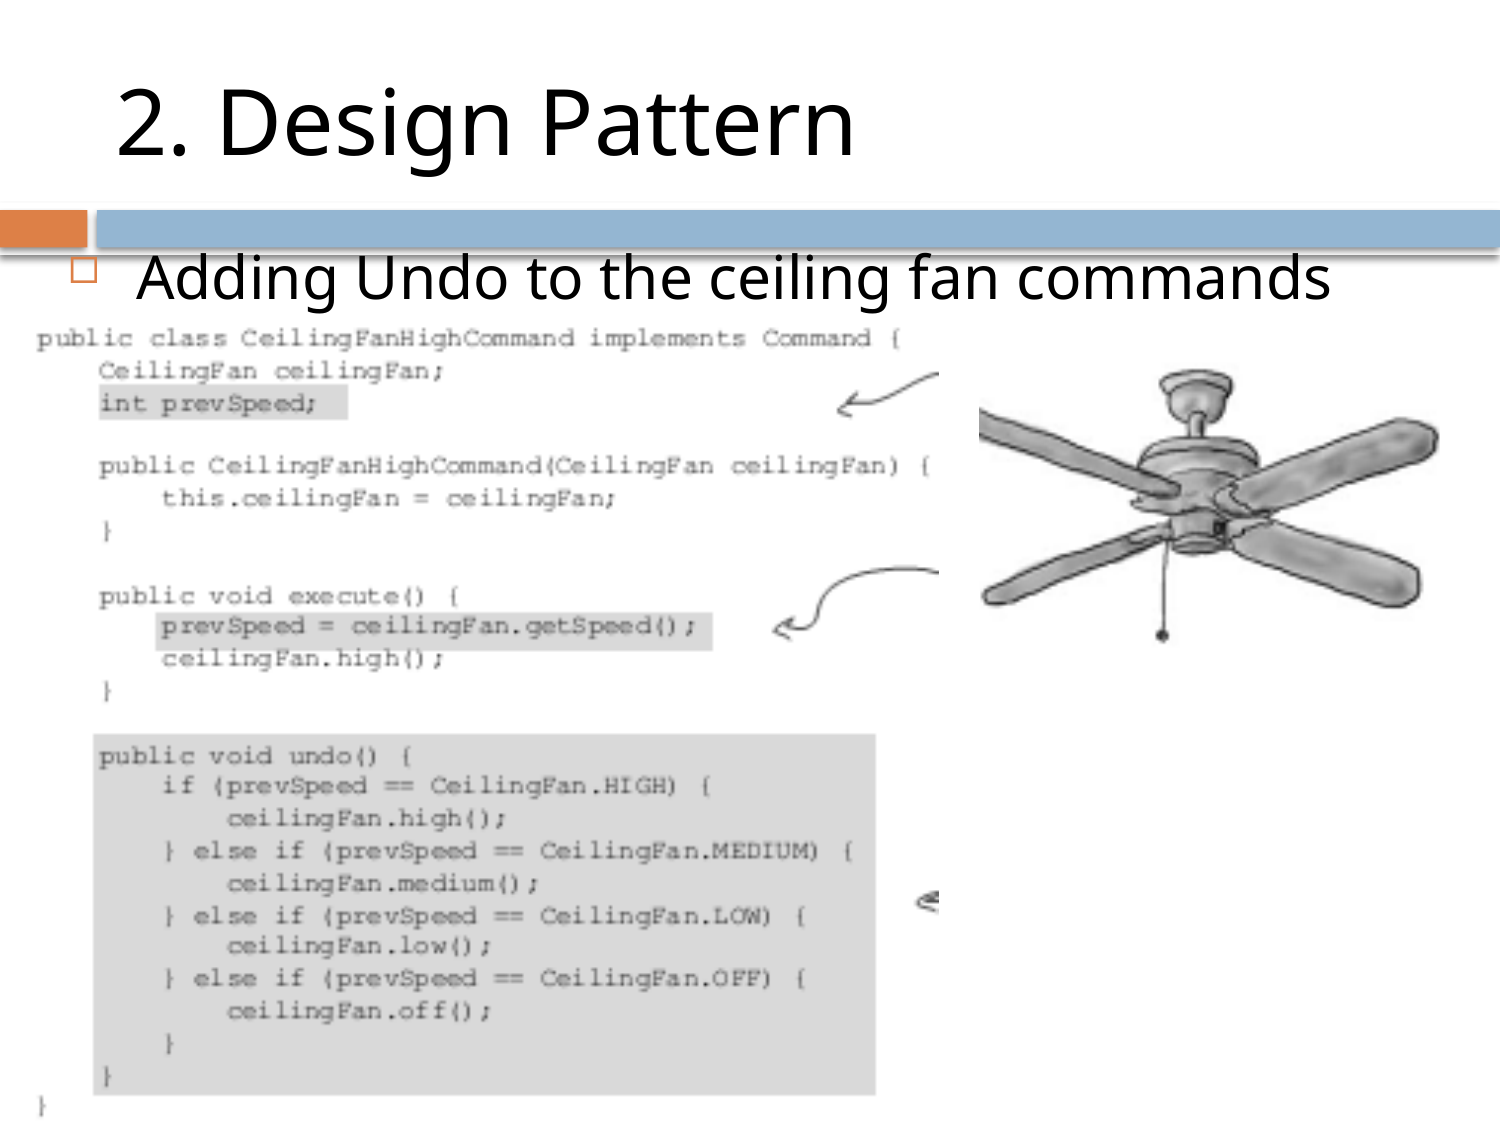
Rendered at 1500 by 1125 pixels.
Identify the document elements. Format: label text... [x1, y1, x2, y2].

picture [32, 325, 940, 1125]
title 2. Design Pattern [100, 37, 1438, 200]
list Adding Undo to the ceiling fan commands [53, 231, 1391, 970]
picture [979, 361, 1460, 658]
